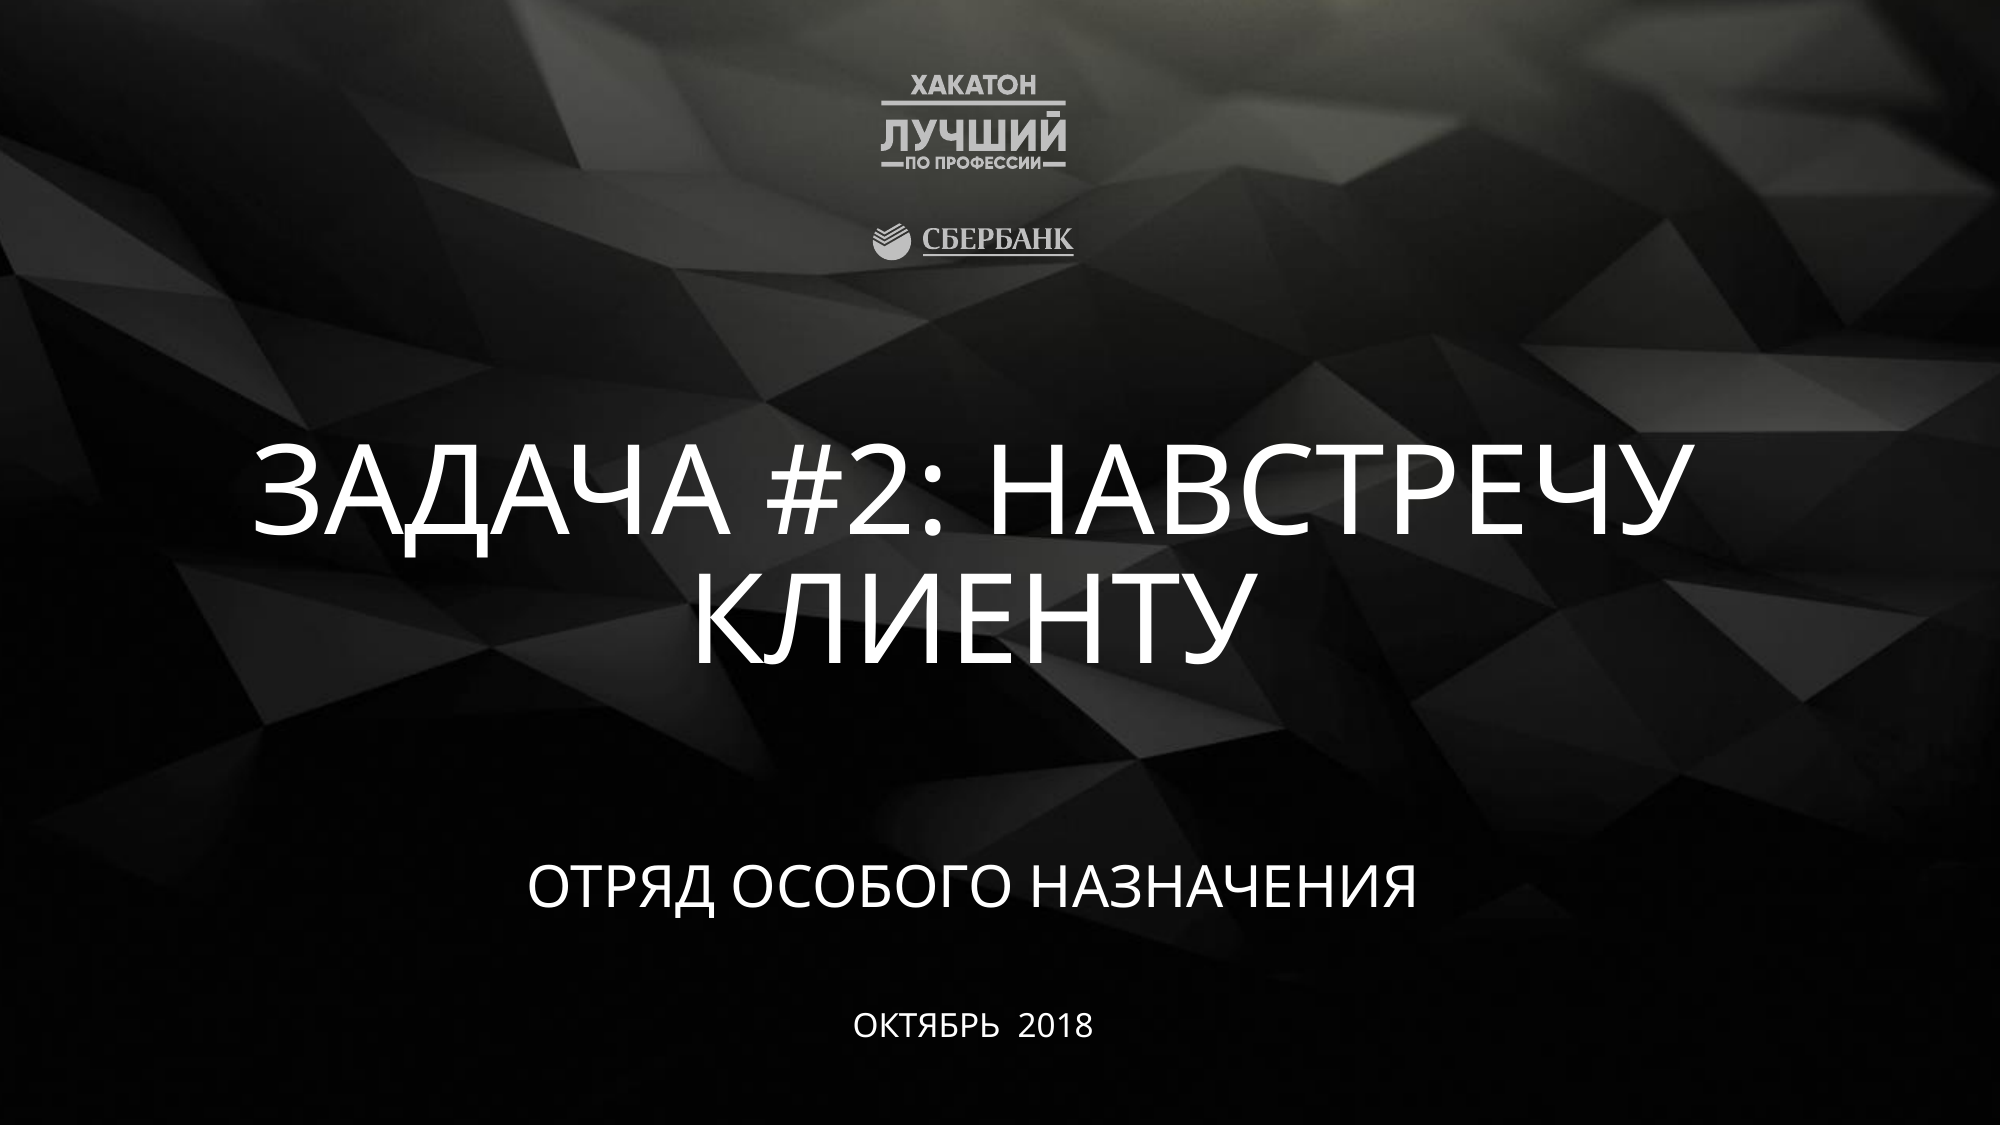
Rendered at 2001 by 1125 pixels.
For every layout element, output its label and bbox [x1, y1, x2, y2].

picture [0, 0, 2000, 1125]
text_box [872, 74, 1074, 261]
